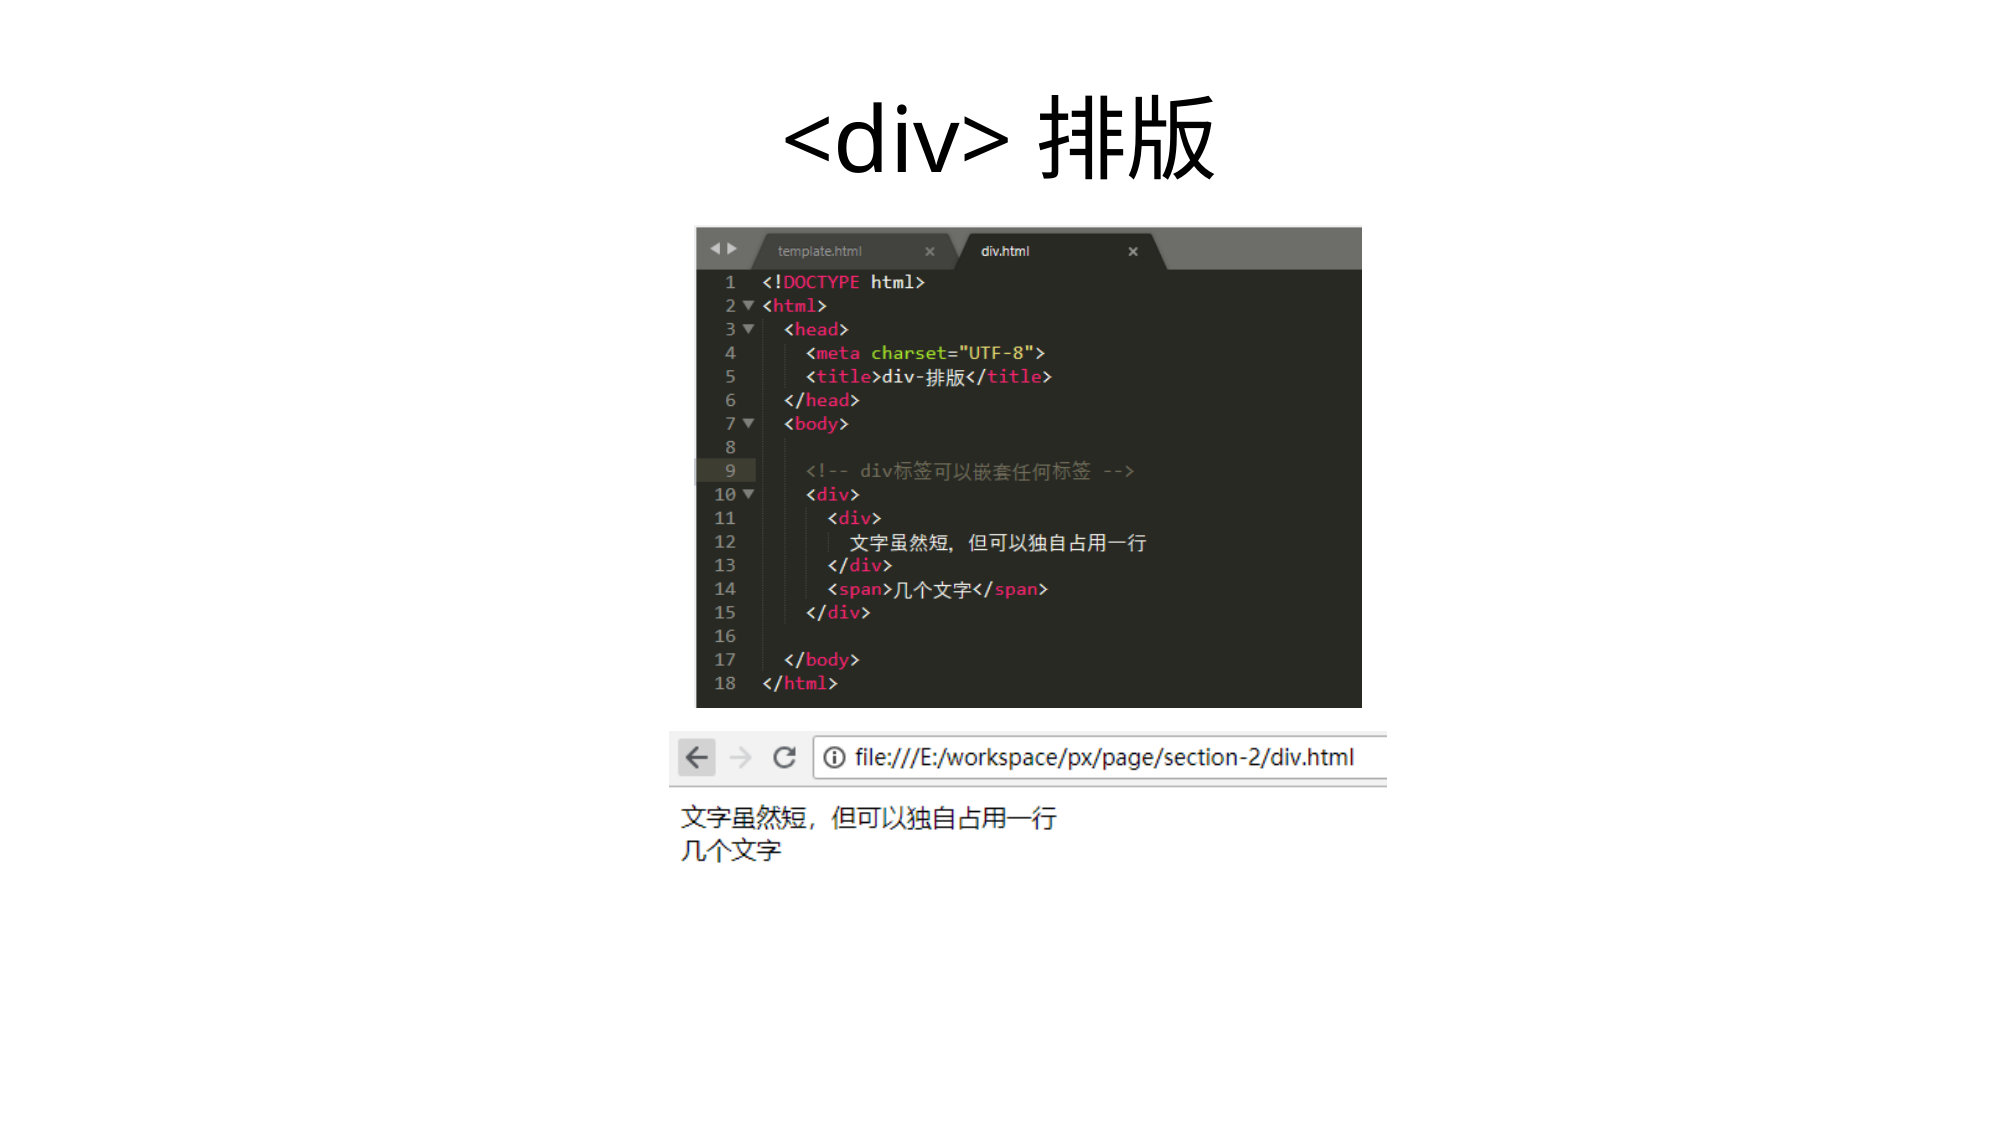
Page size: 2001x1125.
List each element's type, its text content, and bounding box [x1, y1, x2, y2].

picture [669, 731, 1387, 1015]
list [693, 225, 1362, 708]
title <div>排版 [137, 59, 1863, 226]
